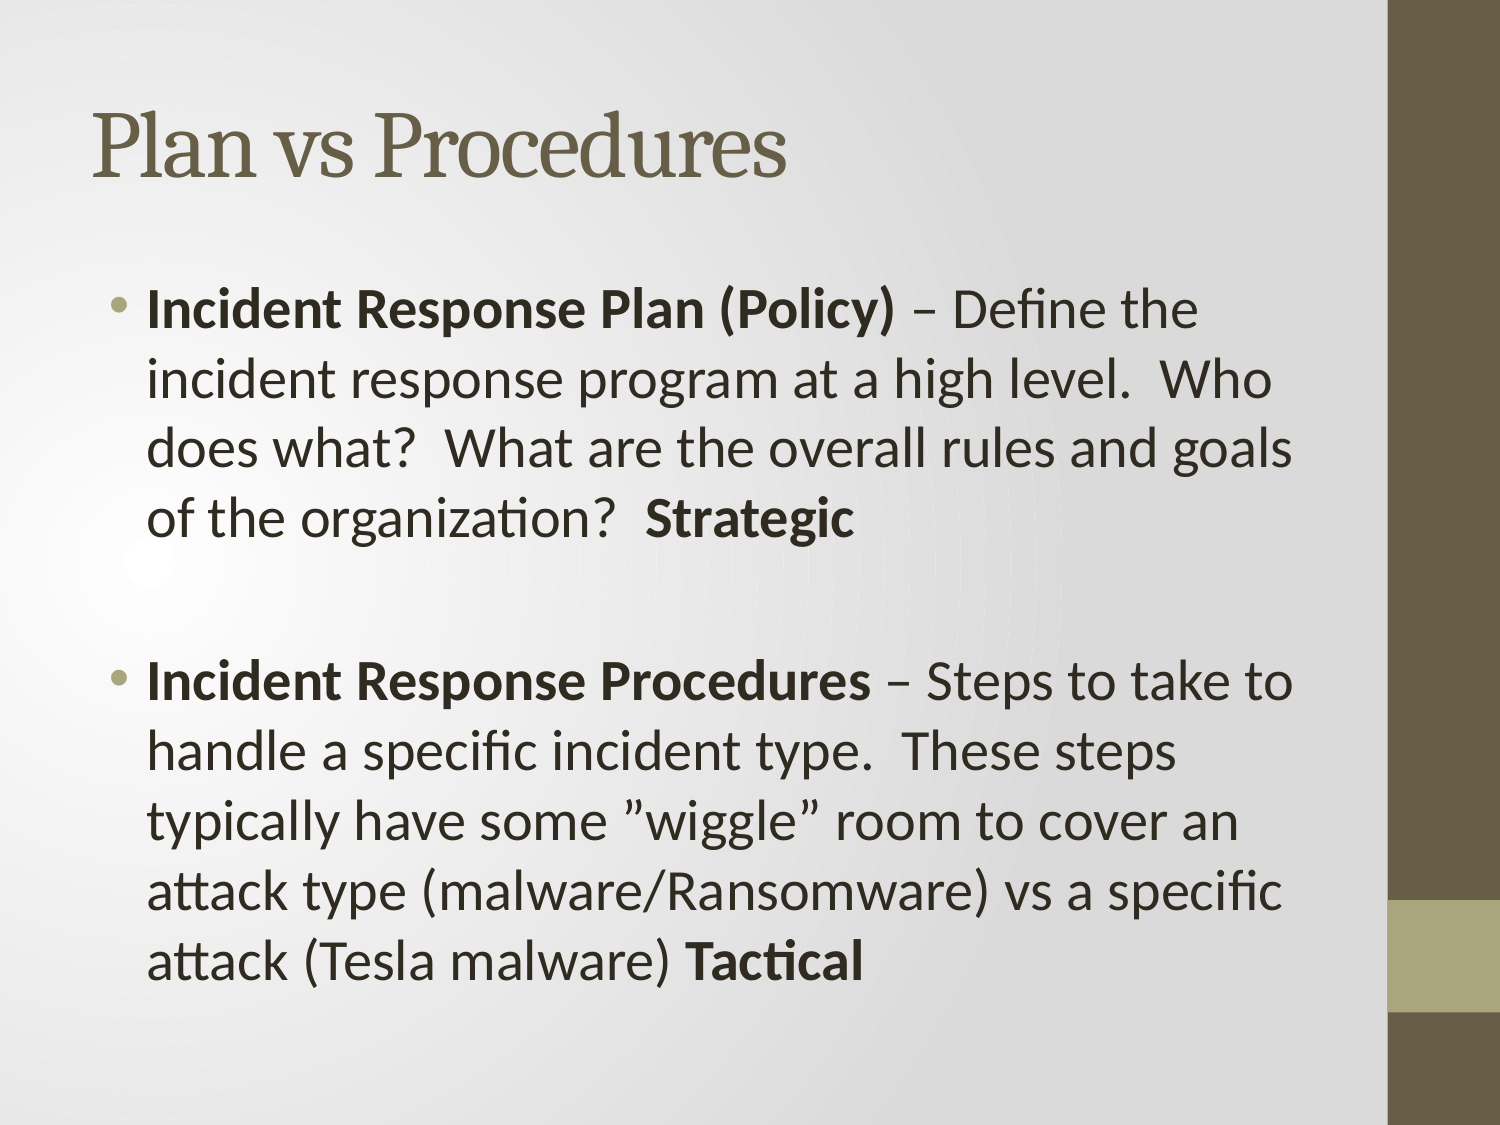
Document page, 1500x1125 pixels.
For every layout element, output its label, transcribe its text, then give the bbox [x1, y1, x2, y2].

title Plan vs Procedures [75, 45, 1325, 233]
list Incident Response Plan (Policy) – Define the incident response program at a high level. Who does what? What are the overall rules and goals of the organization? Strategic Incident Response Procedures – Steps to take to handle a specific incident type. These steps typically have some ”wiggle” room to cover an attack type (malware/Ransomware) vs a specific attack (Tesla malware) Tactical [75, 262, 1325, 1050]
